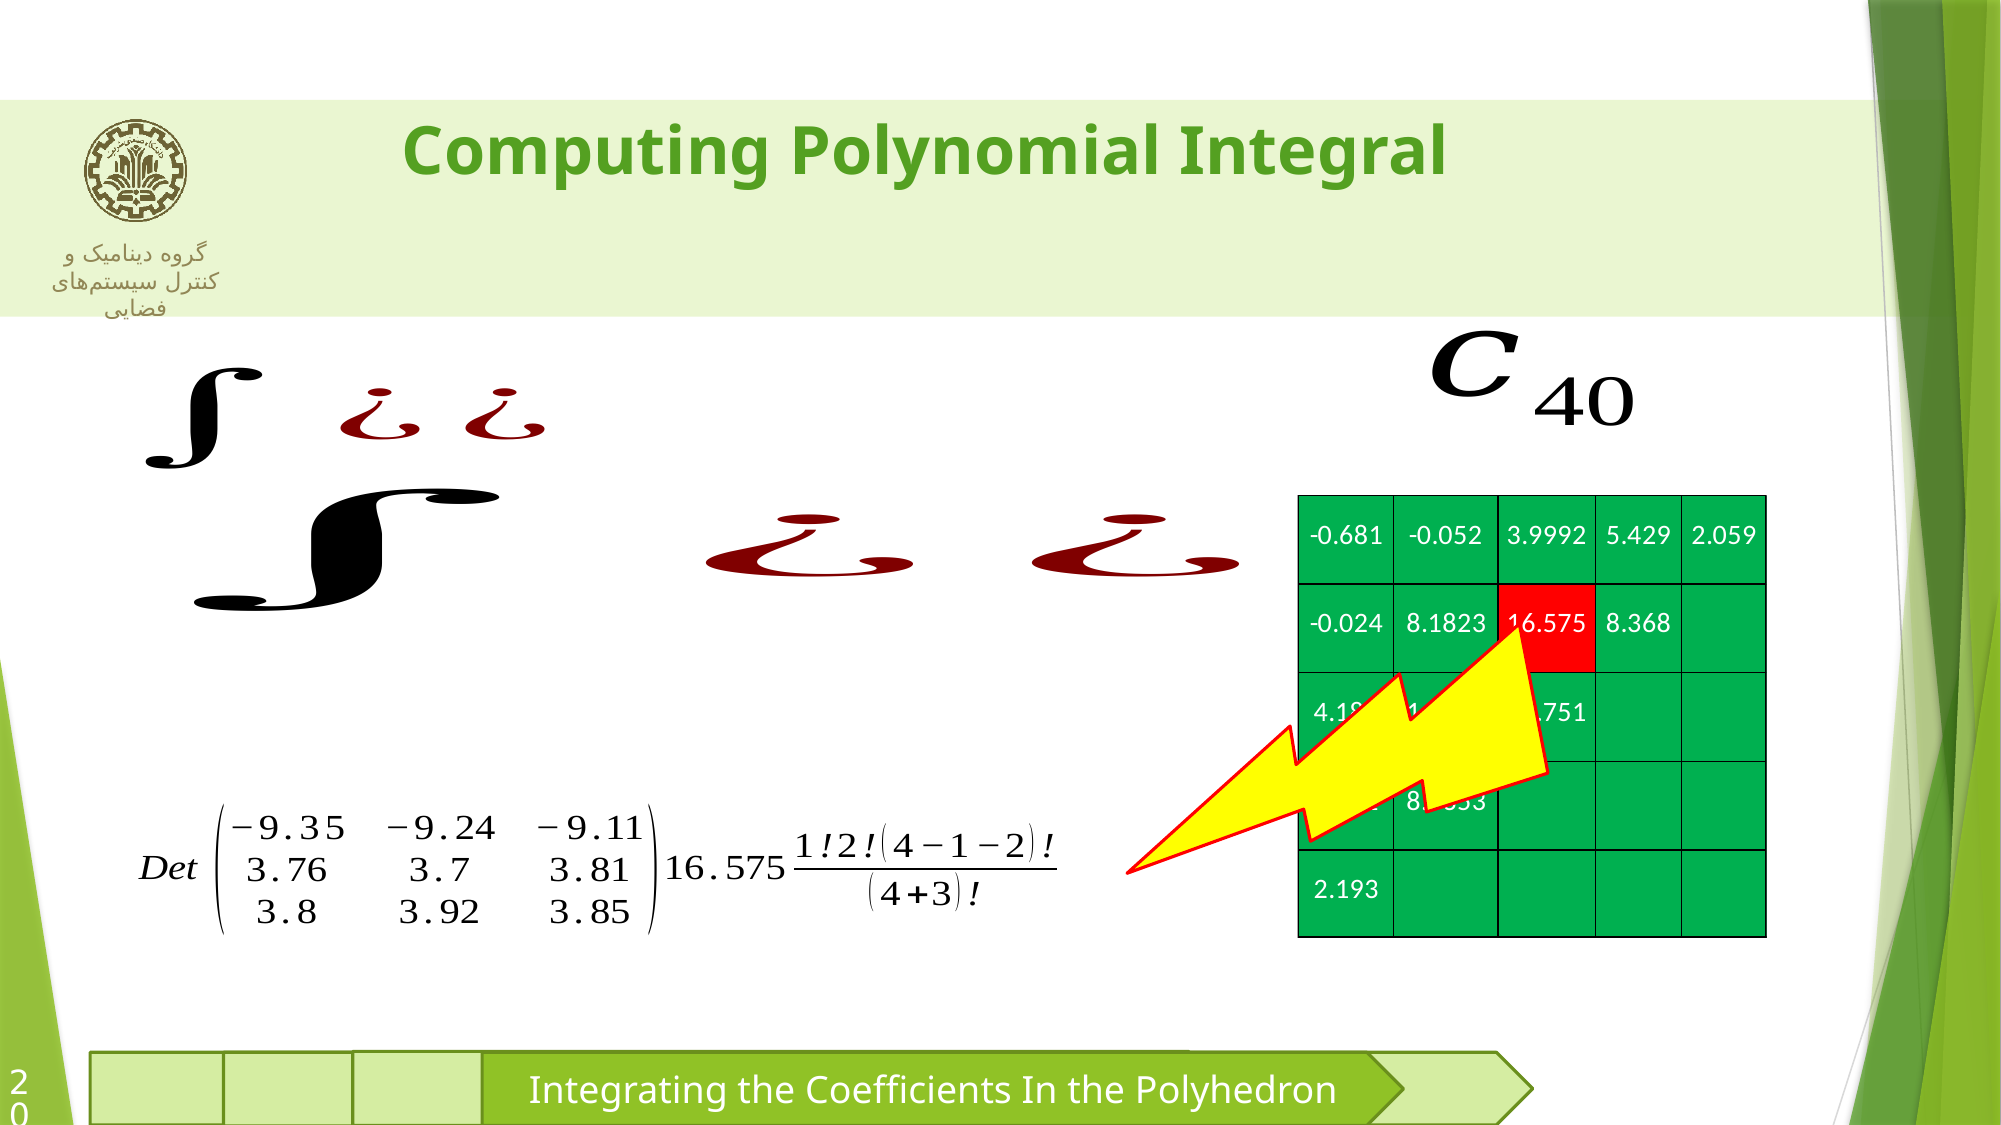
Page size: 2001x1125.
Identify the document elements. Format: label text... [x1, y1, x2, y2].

text_box Integrating the Coefficients In the Polyhedron [480, 1050, 1405, 1125]
text_box [88, 1050, 223, 1125]
text_box [1368, 1050, 1534, 1125]
text_box [351, 1049, 1189, 1125]
title Computing Polynomial Integral [111, 99, 1741, 317]
slide_number 20 [7, 1050, 67, 1111]
text_box [1125, 724, 1292, 875]
picture [1297, 494, 1769, 940]
text_box [221, 1050, 351, 1125]
